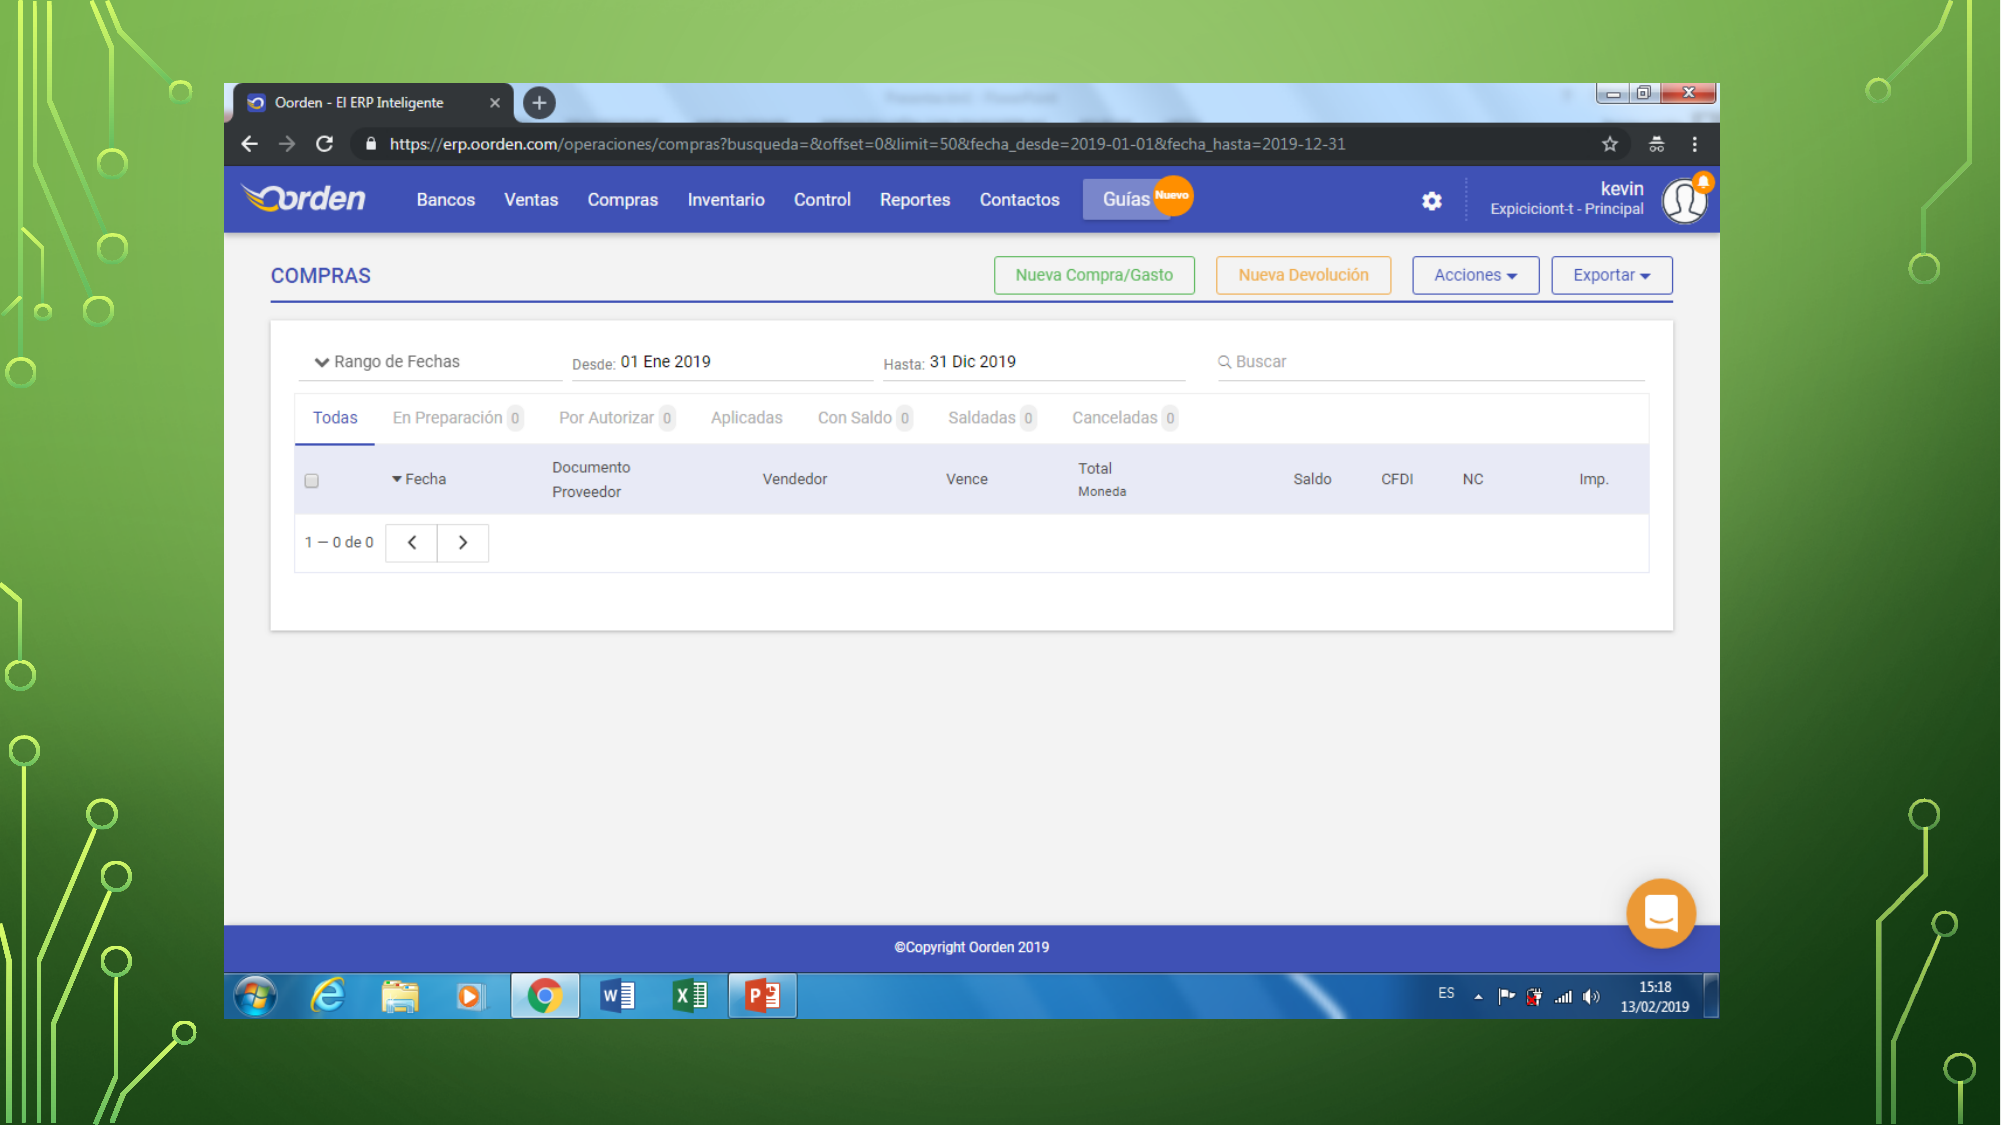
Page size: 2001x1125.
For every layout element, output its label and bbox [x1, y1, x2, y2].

picture [224, 83, 1721, 1019]
